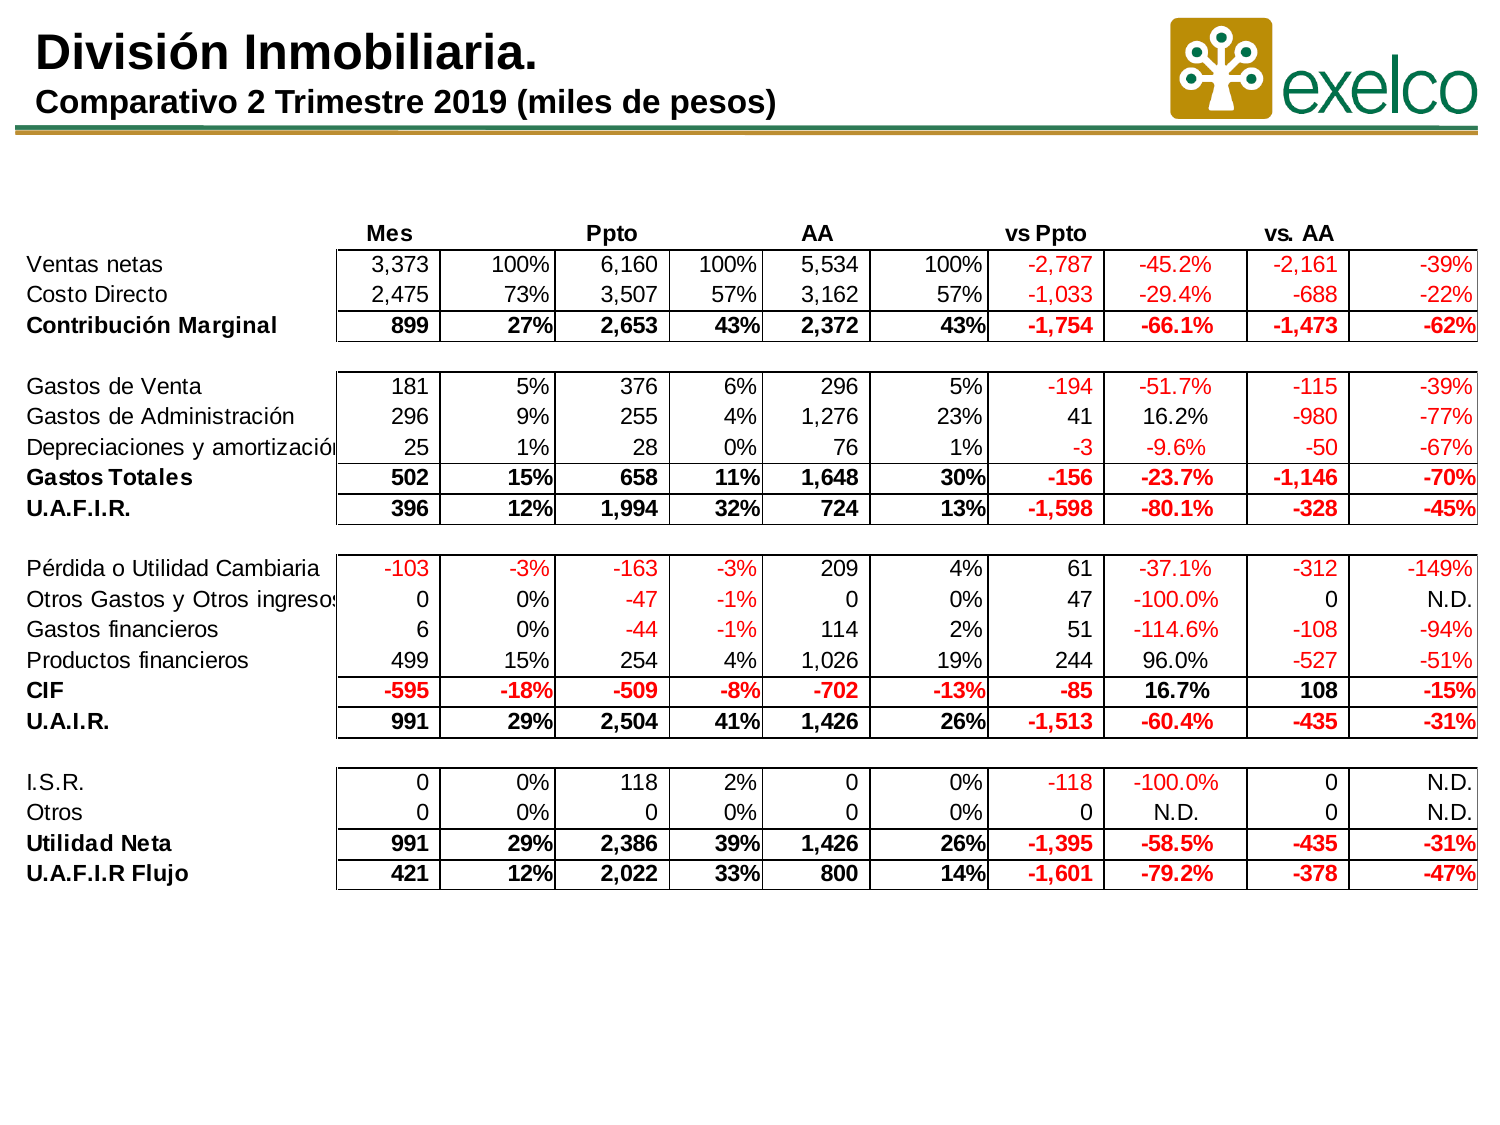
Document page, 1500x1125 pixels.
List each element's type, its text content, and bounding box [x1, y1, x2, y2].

picture [1279, 51, 1480, 120]
picture [20, 218, 1480, 892]
picture [1167, 15, 1276, 120]
text_box División Inmobiliaria. Comparativo 2 Trimestre 2019 (miles de pesos) [20, 12, 802, 128]
